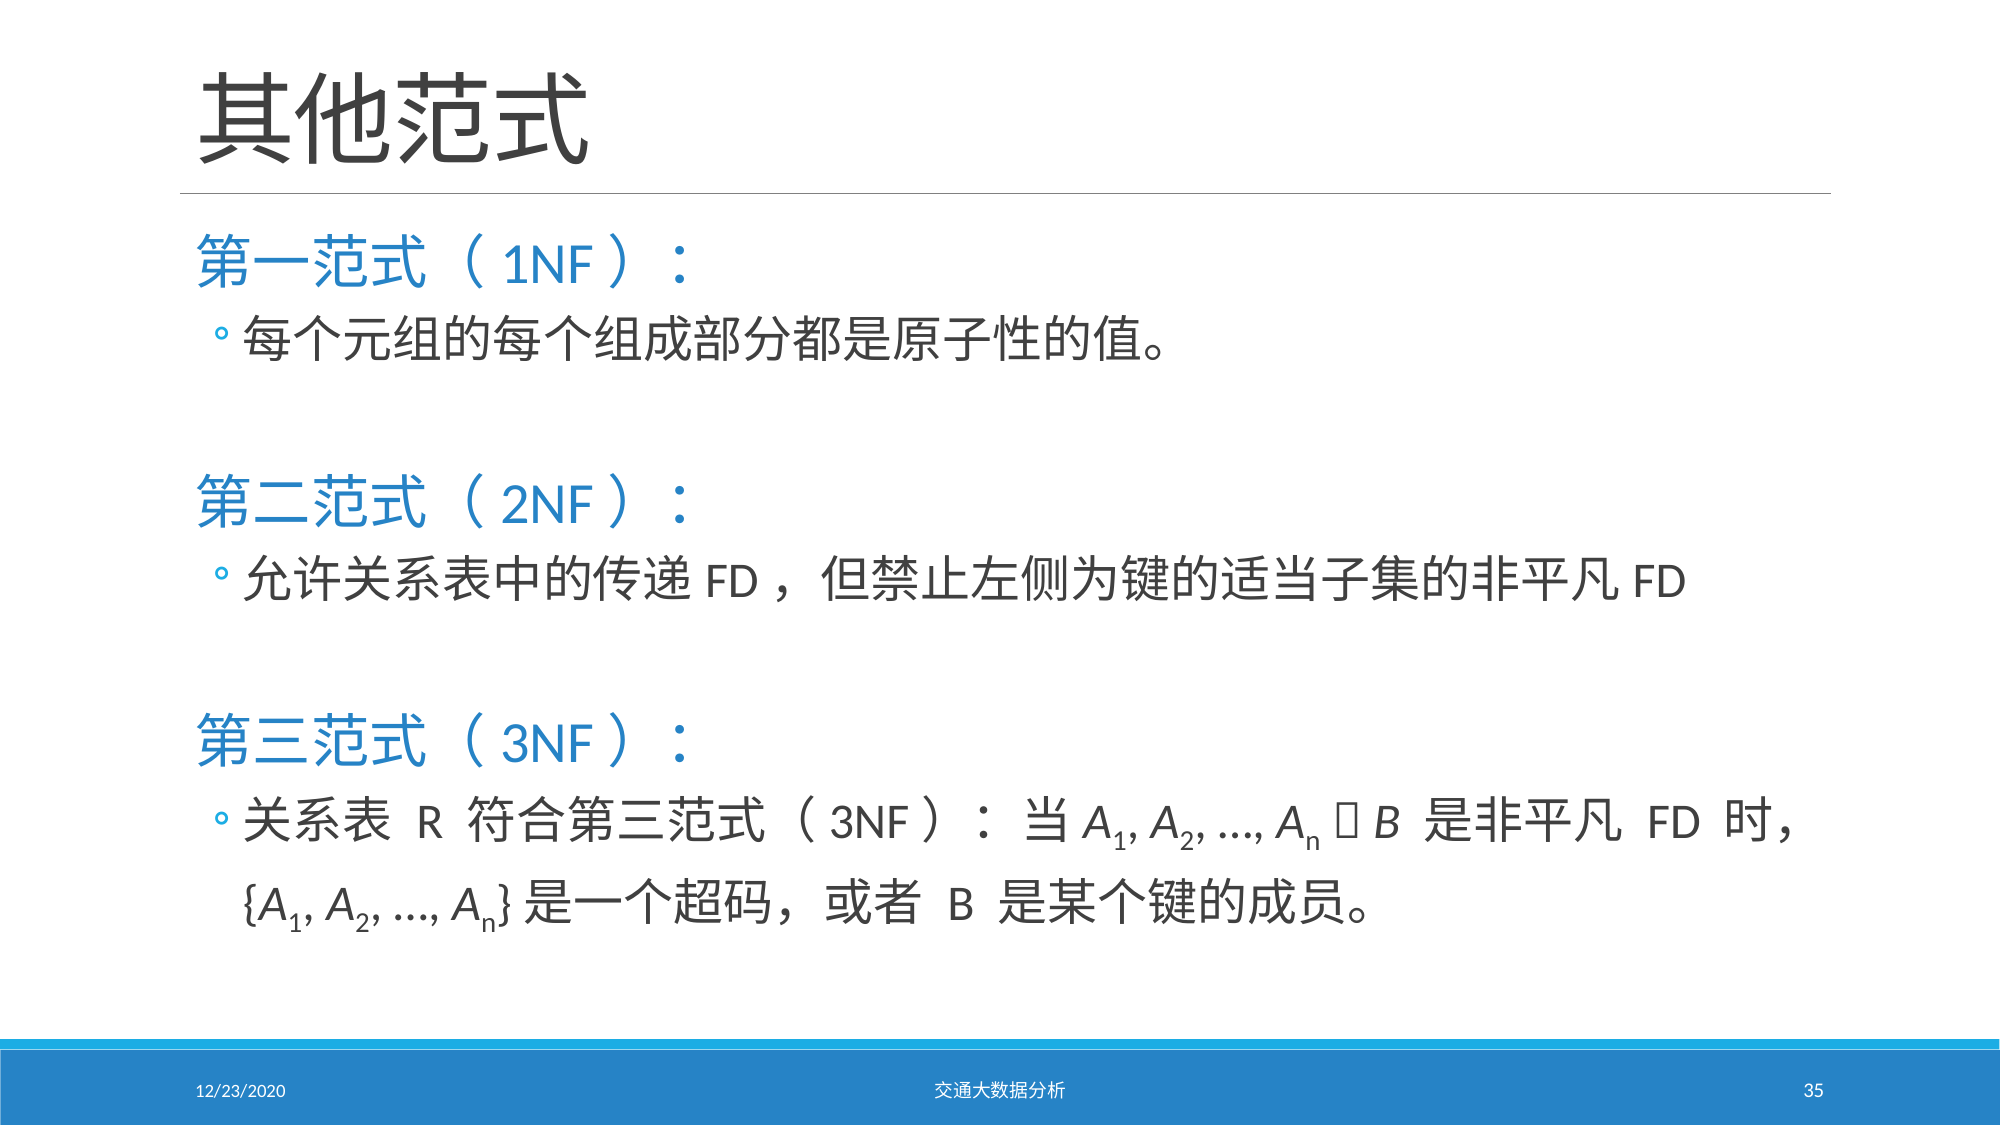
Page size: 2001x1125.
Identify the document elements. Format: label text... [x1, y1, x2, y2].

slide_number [179, 1059, 586, 1120]
slide_number 35 [1624, 1059, 1840, 1120]
footer 交通大数据分析 [604, 1059, 1396, 1120]
title 其他范式 [179, 20, 1830, 185]
list 第一范式（1NF）： 每个元组的每个组成部分都是原子性的值。 第二范式（2NF）： 允许关系表中的传递FD，但禁止左侧为键的适当子集的非平凡FD 第三范式（3NF）： 关系表 R 符合第三范式（3NF）：当A1, A2, …, An  B 是非平凡 FD 时， {A1, A2, …, An}是一个超码，或者 B 是某个键的成员。 [179, 203, 1830, 1034]
